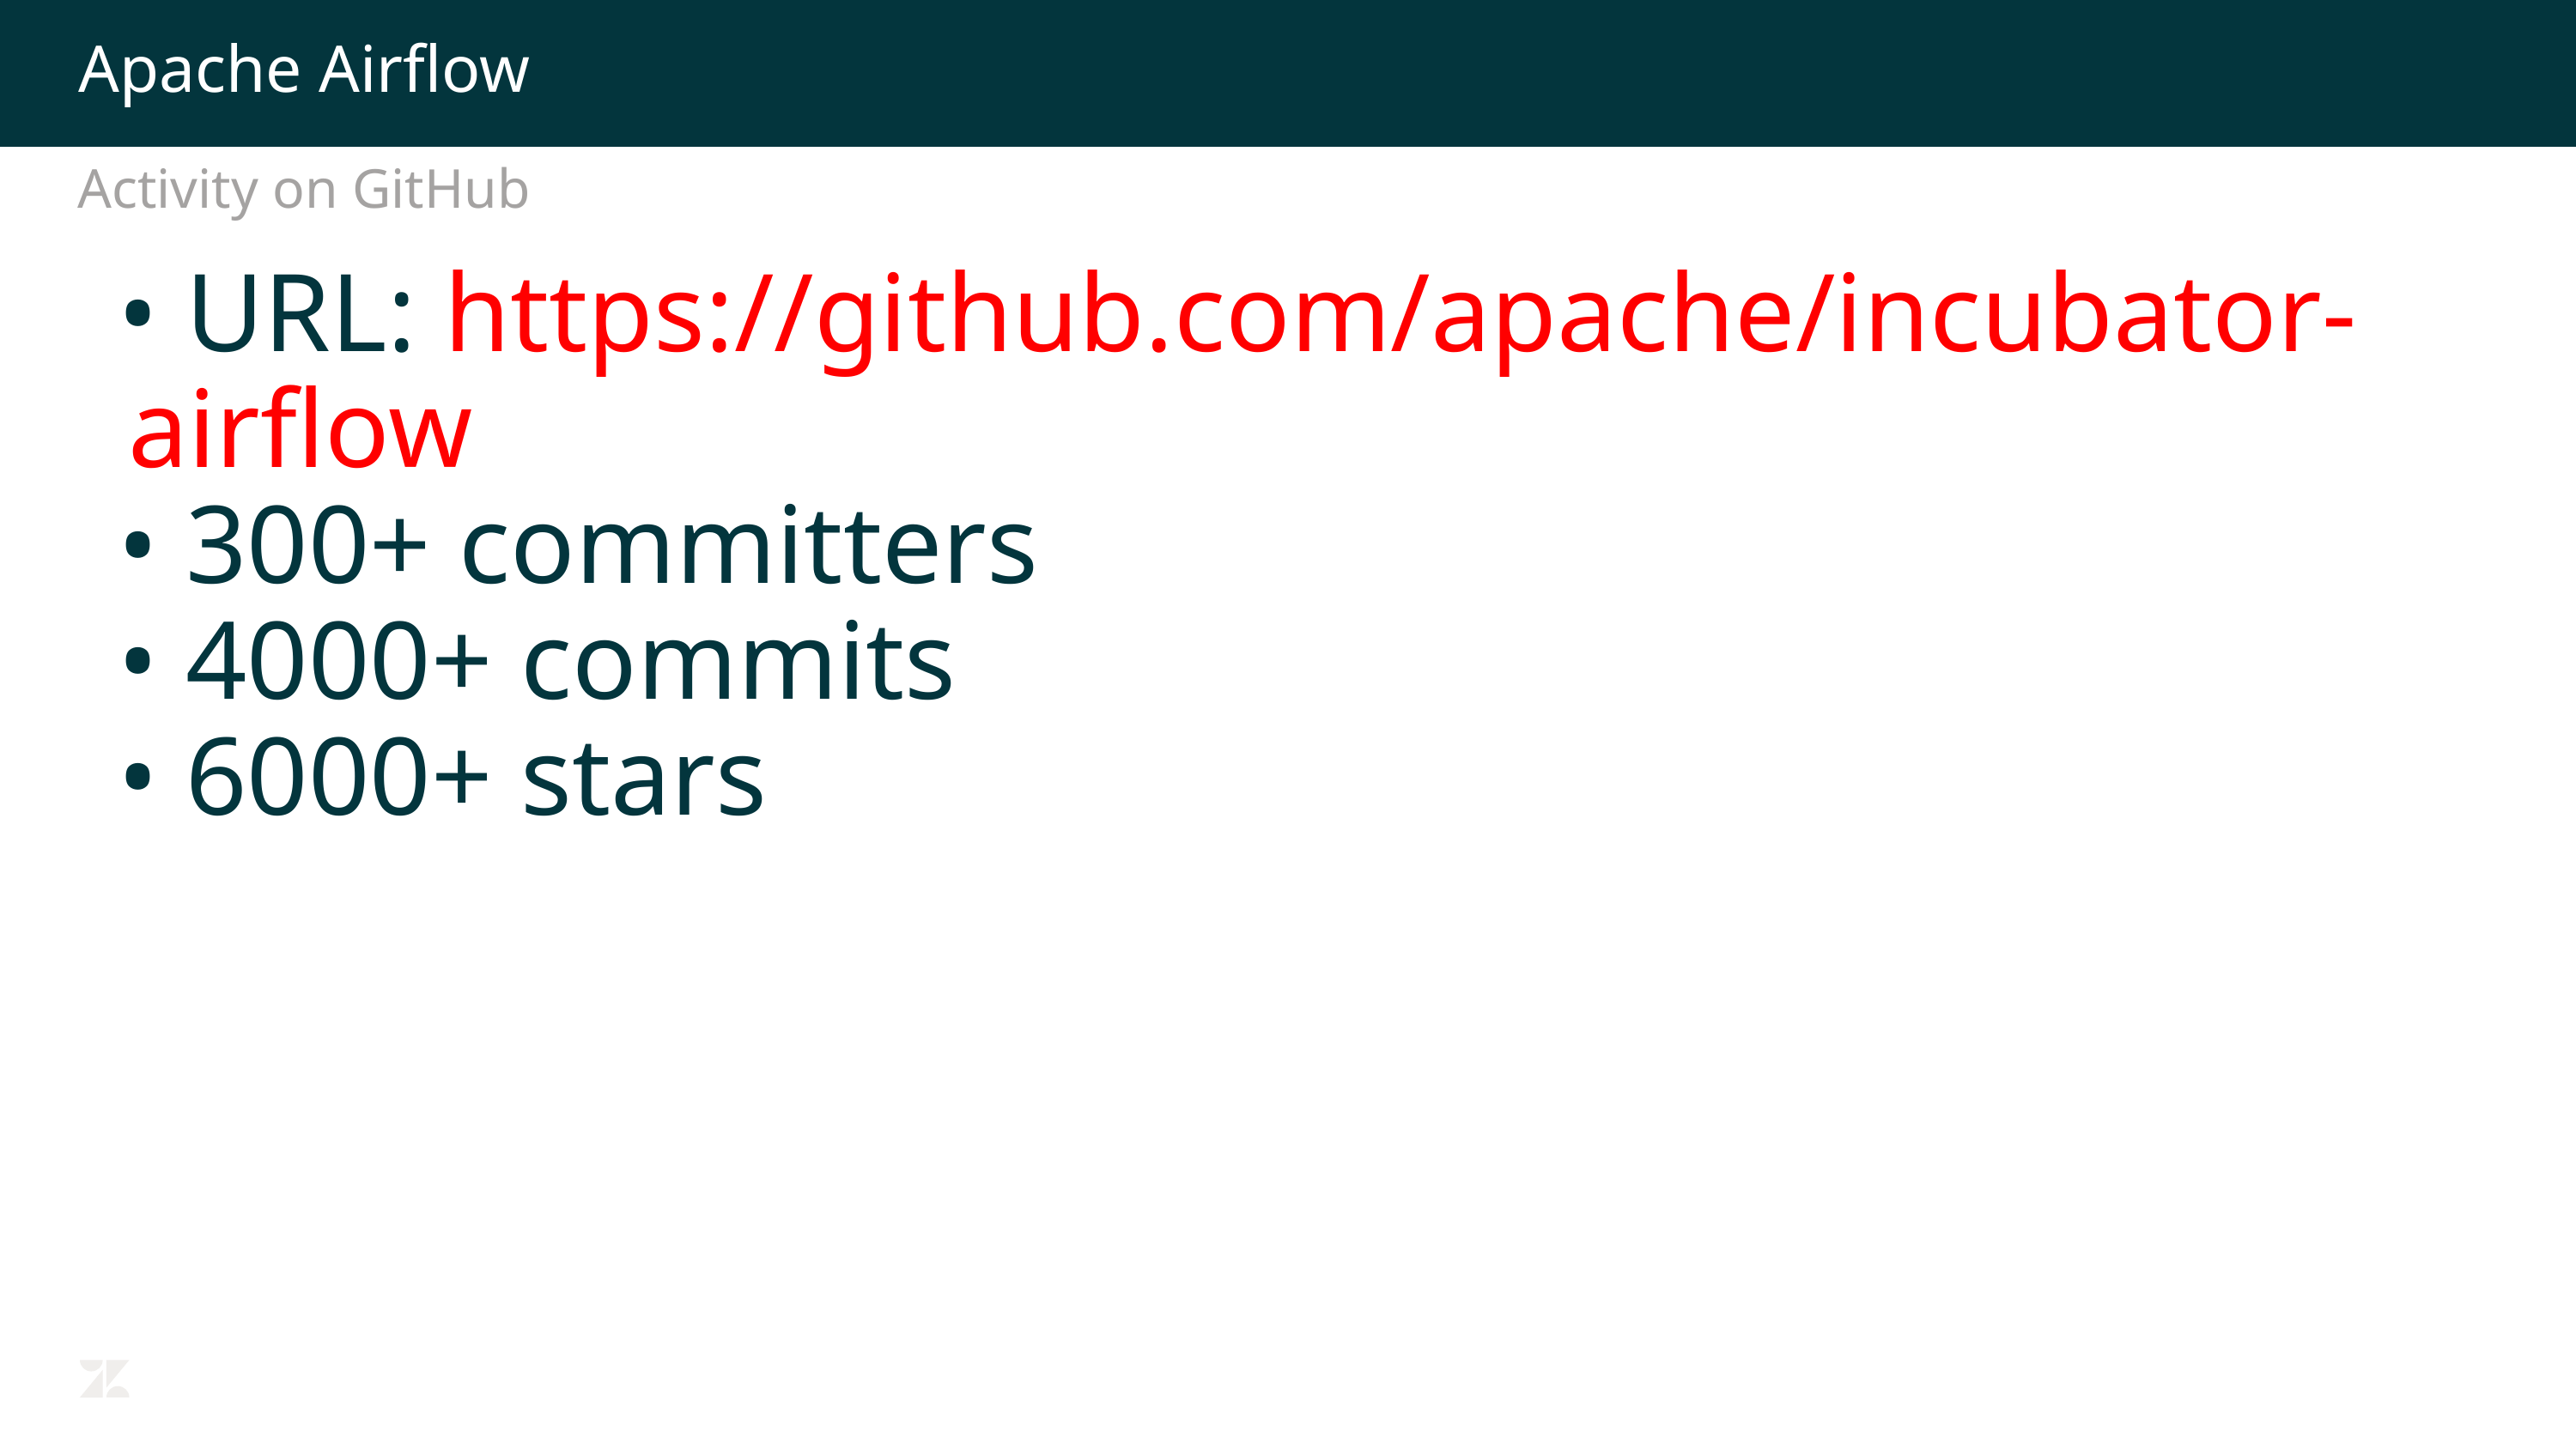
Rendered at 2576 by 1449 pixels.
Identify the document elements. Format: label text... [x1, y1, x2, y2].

list URL: https://github.com/apache/incubator-airflow 300+ committers 4000+ commits 6000+ stars [58, 239, 2484, 1323]
subtitle Activity on GitHub [18, 142, 2484, 240]
title Apache Airflow [58, 0, 2484, 142]
